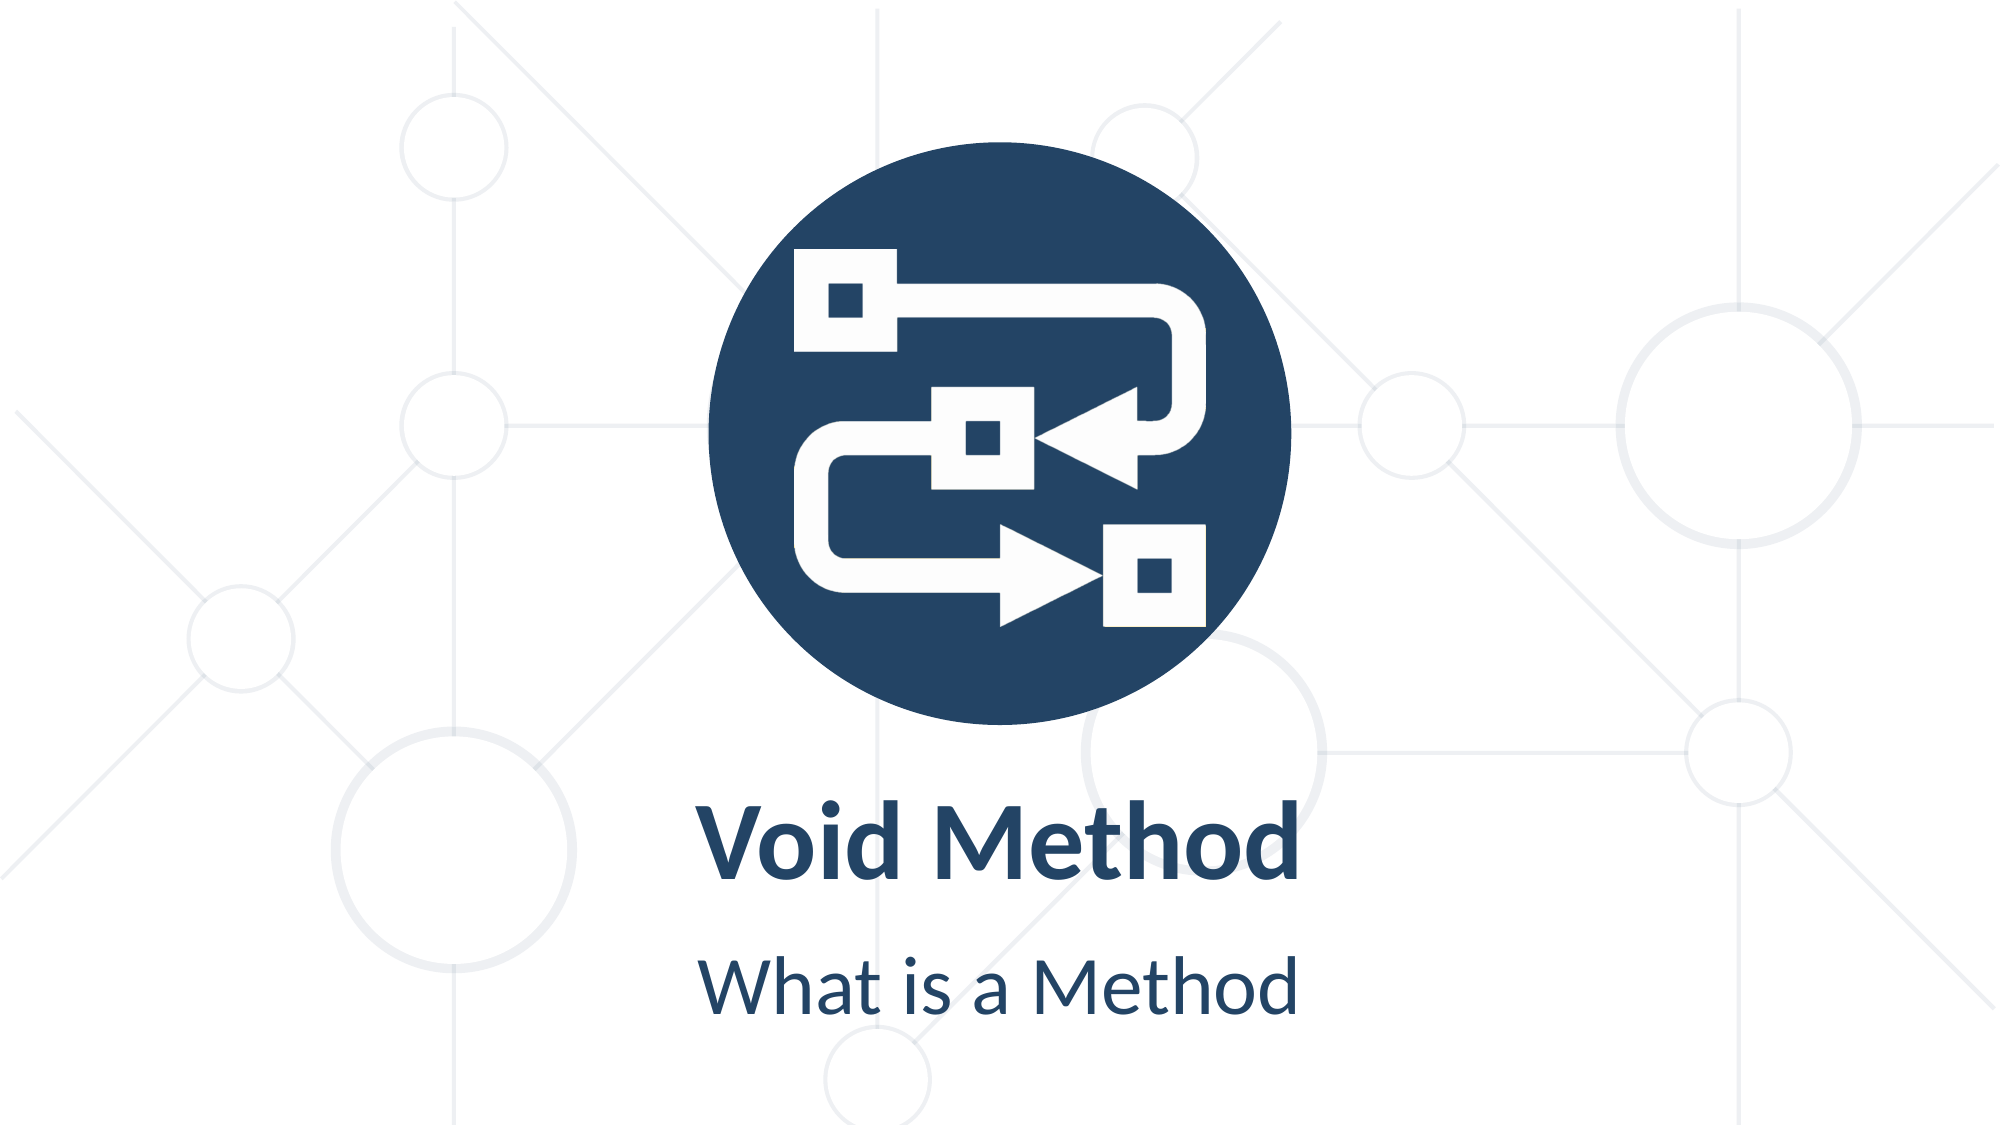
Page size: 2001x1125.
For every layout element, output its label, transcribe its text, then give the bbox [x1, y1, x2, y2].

subtitle What is a Method [100, 916, 1900, 1043]
picture [794, 249, 1206, 627]
title Void Method [100, 771, 1900, 898]
